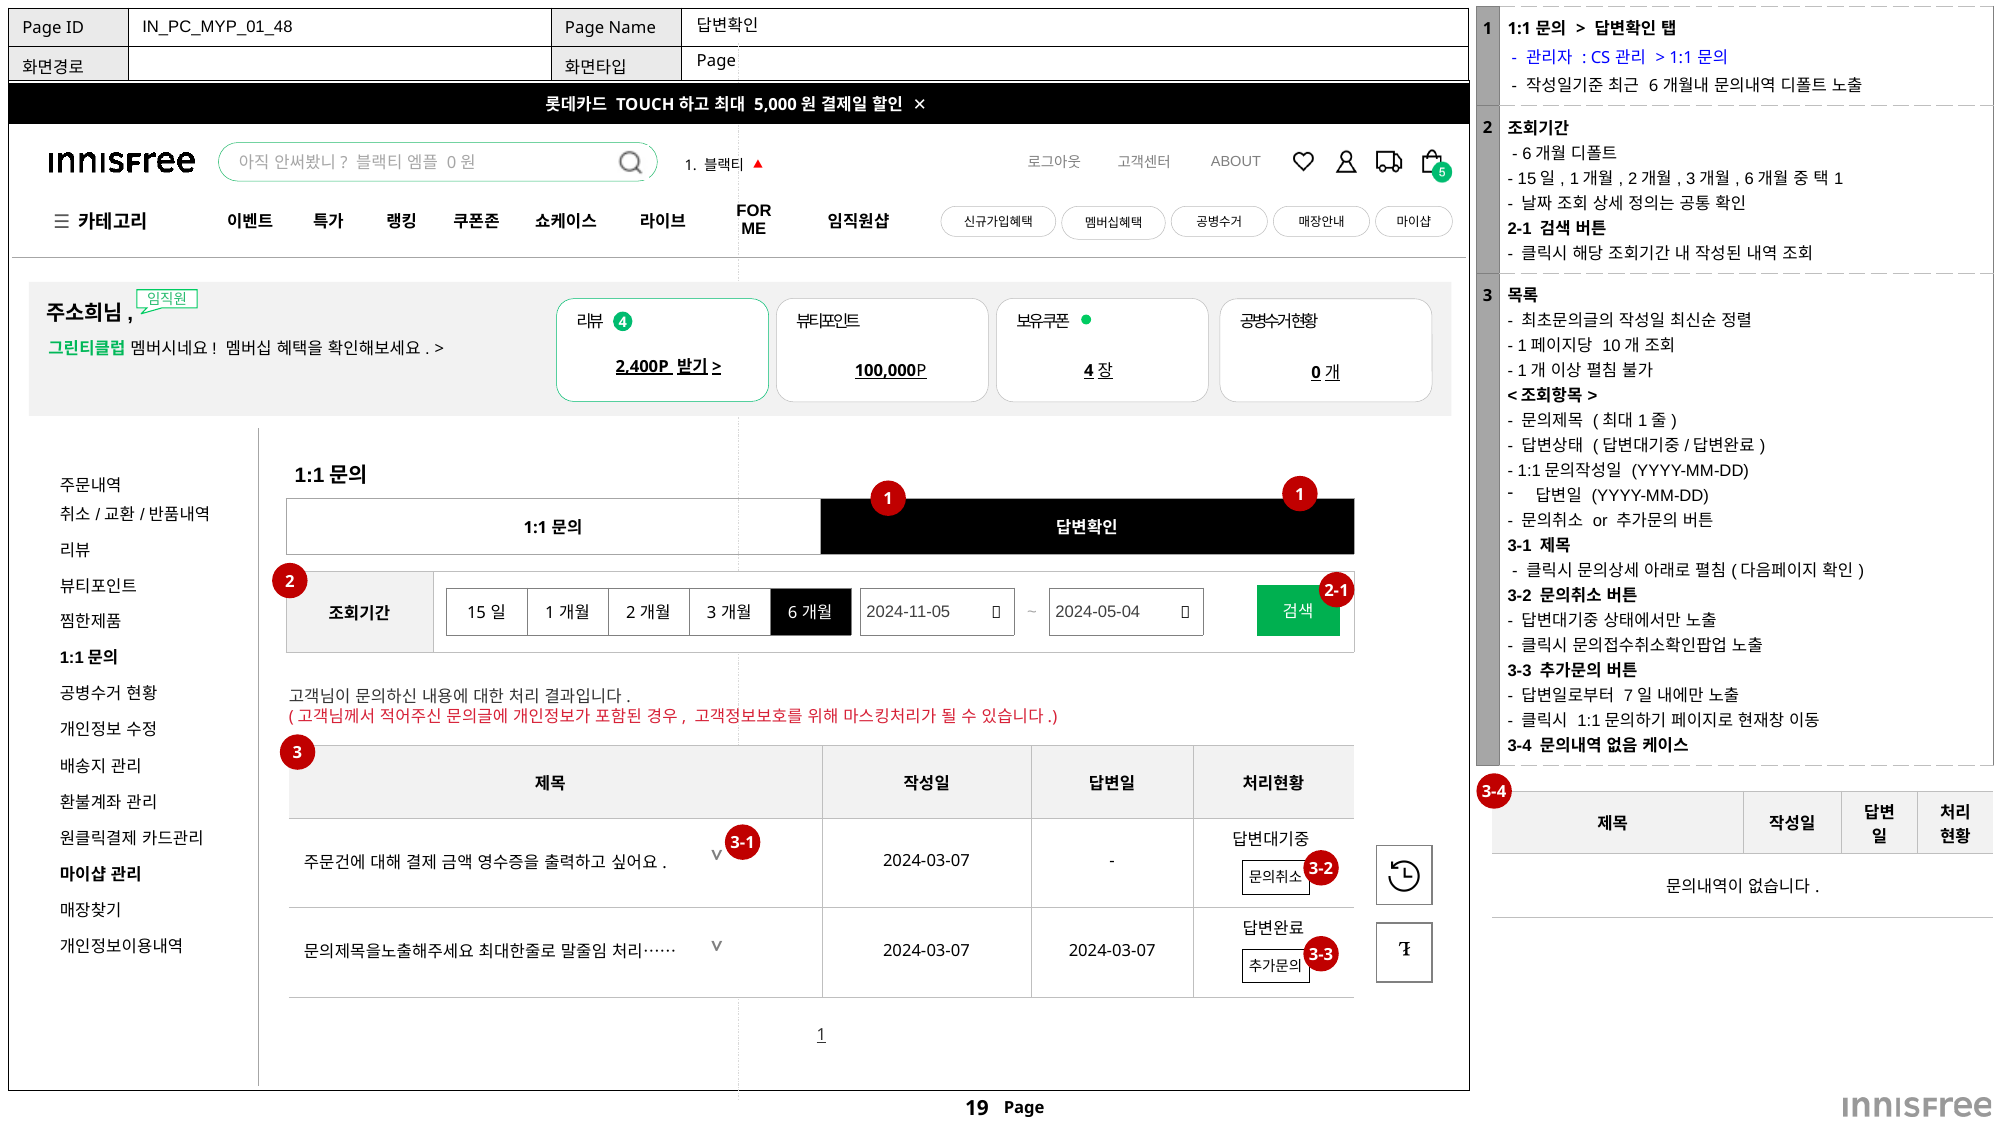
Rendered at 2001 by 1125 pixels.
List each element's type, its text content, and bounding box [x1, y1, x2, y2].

table_cell 취소/교환/반품내역 [45, 493, 258, 529]
table_header 답변일 [1842, 792, 1917, 853]
table_cell 매장찾기 [45, 890, 258, 926]
text_box 3-1 [724, 824, 761, 860]
table_header 답변일 [1032, 746, 1193, 818]
text_box 임직원 [135, 288, 199, 315]
text_box > [697, 925, 738, 967]
text_box 2,400P 받기> [600, 347, 737, 383]
table_cell 마이샵 관리 [45, 853, 258, 890]
text_box 검색 [1256, 585, 1340, 636]
text_box 3-4 [1476, 773, 1512, 809]
table_header 주문내역 [45, 428, 258, 493]
text_box 리뷰 [555, 297, 770, 403]
table_header 2024-05-04 [1050, 589, 1168, 635]
table_header 처리현황 [1918, 792, 1993, 853]
text_box 롯데카드 TOUCH하고 최대 5,000원 결제일 할인 ✕ [8, 83, 1469, 124]
table_header 제목 [1492, 792, 1743, 853]
table_cell 조회기간 - 6개월 디폴트 - 15일, 1개월, 2개월, 3개월, 6개월 중 택1 - 날짜 조회 상세 정의는 공통 확인 2-1 검색 버튼 - 클릭시 해당 조회기간 내 작성된 내역 조회 [1500, 105, 1993, 273]
table_cell 환불계좌 관리 [45, 781, 258, 817]
table_cell 문의내역이 없습니다. [1492, 854, 1993, 917]
table_header 특가 [293, 189, 369, 250]
table_header 📆 [979, 589, 1014, 635]
text_box 아직 안써봤니? 블랙티 엠플 0원 [217, 141, 659, 183]
picture [14, 143, 214, 182]
table_cell 2024-03-07 [823, 819, 1031, 907]
table_header 쿠폰존 [435, 189, 518, 250]
table_header 이벤트 [212, 189, 293, 250]
picture [1284, 141, 1463, 186]
table_header 랭킹 [369, 189, 435, 250]
text_box 고객님이 문의하신 내용에 대한 처리 결과입니다. (고객님께서 적어주신 문의글에 개인정보가 포함된 경우, 고객정보보호를 위해 마스킹처리가 될 수 있습니다.) [273, 678, 1274, 734]
table_header 1:1문의 > 답변확인 탭 - 관리자 : CS관리 > 1:1문의 - 작성일기준 최근 6개월내 문의내역 디폴트 노출 [1500, 6, 1993, 105]
text_box 2-1 [1318, 571, 1355, 608]
table_header 임직원샵 [801, 189, 908, 250]
text_box 추가문의 [1241, 948, 1310, 984]
table_cell 공병수거 현황 [45, 673, 258, 709]
table_header 제목 [289, 746, 822, 818]
table_header 라이브 [619, 189, 707, 250]
text_box 그린티클럽 멤버시네요! 멤버십 혜택을 확인해보세요. > [33, 330, 489, 366]
table_cell 3 [1477, 274, 1499, 765]
table_header FOR ME [707, 189, 801, 250]
text_box [28, 281, 1452, 417]
table_cell 2024-03-07 [1032, 908, 1193, 997]
table_cell 리뷰 [45, 529, 258, 565]
table_header 1개월 [528, 589, 608, 635]
text_box [1375, 844, 1433, 905]
table_cell 답변완료 [1194, 908, 1354, 997]
text_box 공병수거 현황 [1218, 297, 1434, 403]
table_header 2개월 [609, 589, 689, 635]
table_cell 찜한제품 [45, 600, 258, 637]
table_header 2024-11-05 [861, 589, 979, 635]
text_box [1375, 922, 1433, 983]
table_cell 개인정보 수정 [45, 709, 258, 745]
text_box > [697, 835, 738, 877]
picture [1843, 1097, 1992, 1117]
table_cell 답변대기중 [1194, 819, 1354, 907]
table_header 3개월 [690, 589, 770, 635]
text_box 주소희님, [31, 292, 419, 333]
table_header 📆 [1168, 589, 1203, 635]
text_box 1 [288, 1016, 1355, 1052]
table_header 로그아웃 [1009, 131, 1099, 192]
table_cell 문의제목을노출해주세요 최대한줄로 말줄임 처리…… [289, 908, 822, 997]
text_box ☰ 카테고리 [38, 202, 212, 240]
table_header 작성일 [823, 746, 1031, 818]
table_header 답변확인 [821, 499, 1354, 554]
text_box 1 [1282, 475, 1318, 512]
table_cell 뷰티포인트 [45, 565, 258, 600]
table_header 6개월 [771, 589, 851, 635]
text_box 2 [272, 562, 308, 599]
table_header 1 [1477, 7, 1499, 105]
text_box 1 [870, 480, 906, 516]
table_cell 배송지 관리 [45, 745, 258, 781]
text_box 문의취소 [1241, 859, 1310, 895]
title 답변확인 [681, 8, 1467, 43]
table_header ~ [1015, 588, 1049, 635]
table_cell 주문건에 대해 결제 금액 영수증을 출력하고 싶어요. [289, 819, 822, 907]
table_header ABOUT [1189, 131, 1279, 192]
table_cell 원클릭결제 카드관리 [45, 817, 258, 853]
table_cell 2 [1477, 106, 1499, 273]
table_header 고객센터 [1099, 131, 1189, 192]
text_box 1:1문의 [279, 454, 668, 495]
text_box  [1383, 929, 1426, 980]
table_cell 1:1문의 [45, 637, 258, 673]
table_cell 2024-03-07 [823, 908, 1031, 997]
table_header [434, 572, 1354, 652]
picture [617, 145, 649, 180]
text_box 4 [611, 310, 634, 333]
text_box 3-2 [1303, 850, 1339, 886]
table_header 15일 [447, 589, 527, 635]
table_header 쇼케이스 [518, 189, 619, 250]
table_cell 목록 - 최초문의글의 작성일 최신순 정렬 - 1페이지당 10개 조회 - 1개 이상 펼침 불가 <조회항목> - 문의제목 (최대1줄) - 답변상태 (답변대기중/답변완료) - 1:1문의작성일 (YYYY-MM-DD) 답변일 (YYYY-MM-DD) - 문의취소 or 추가문의 버튼 3-1 제목 - 클릭시 문의상세 아래로 펼침(다음페이지 확인) 3-2 문의취소 버튼 - 답변대기중 상태에서만 노출 - 클릭시 문의접수취소확인팝업 노출 3-3 추가문의 버튼 - 답변일로부터 7일 내에만 노출 - 클릭시 1:1문의하기 페이지로 현재창 이동 3-4 문의내역 없음 케이스 [1500, 273, 1993, 765]
text_box Page [681, 43, 1467, 79]
table_header 처리현황 [1194, 746, 1354, 818]
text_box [776, 298, 1209, 402]
table_cell 개인정보이용내역 [45, 926, 258, 1086]
table_cell - [1032, 819, 1193, 907]
subtitle IN_PC_MYP_01_48 [127, 8, 552, 44]
text_box 0개 [1296, 354, 1355, 390]
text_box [940, 206, 1453, 240]
text_box 3-3 [1303, 936, 1339, 972]
table_header 조회기간 [287, 572, 433, 652]
picture [1386, 858, 1422, 894]
table_header 1:1문의 [287, 499, 820, 554]
text_box 3 [279, 734, 316, 770]
table_header 작성일 [1744, 792, 1841, 853]
text_box 1. 블랙티 ⯅ [669, 148, 815, 182]
